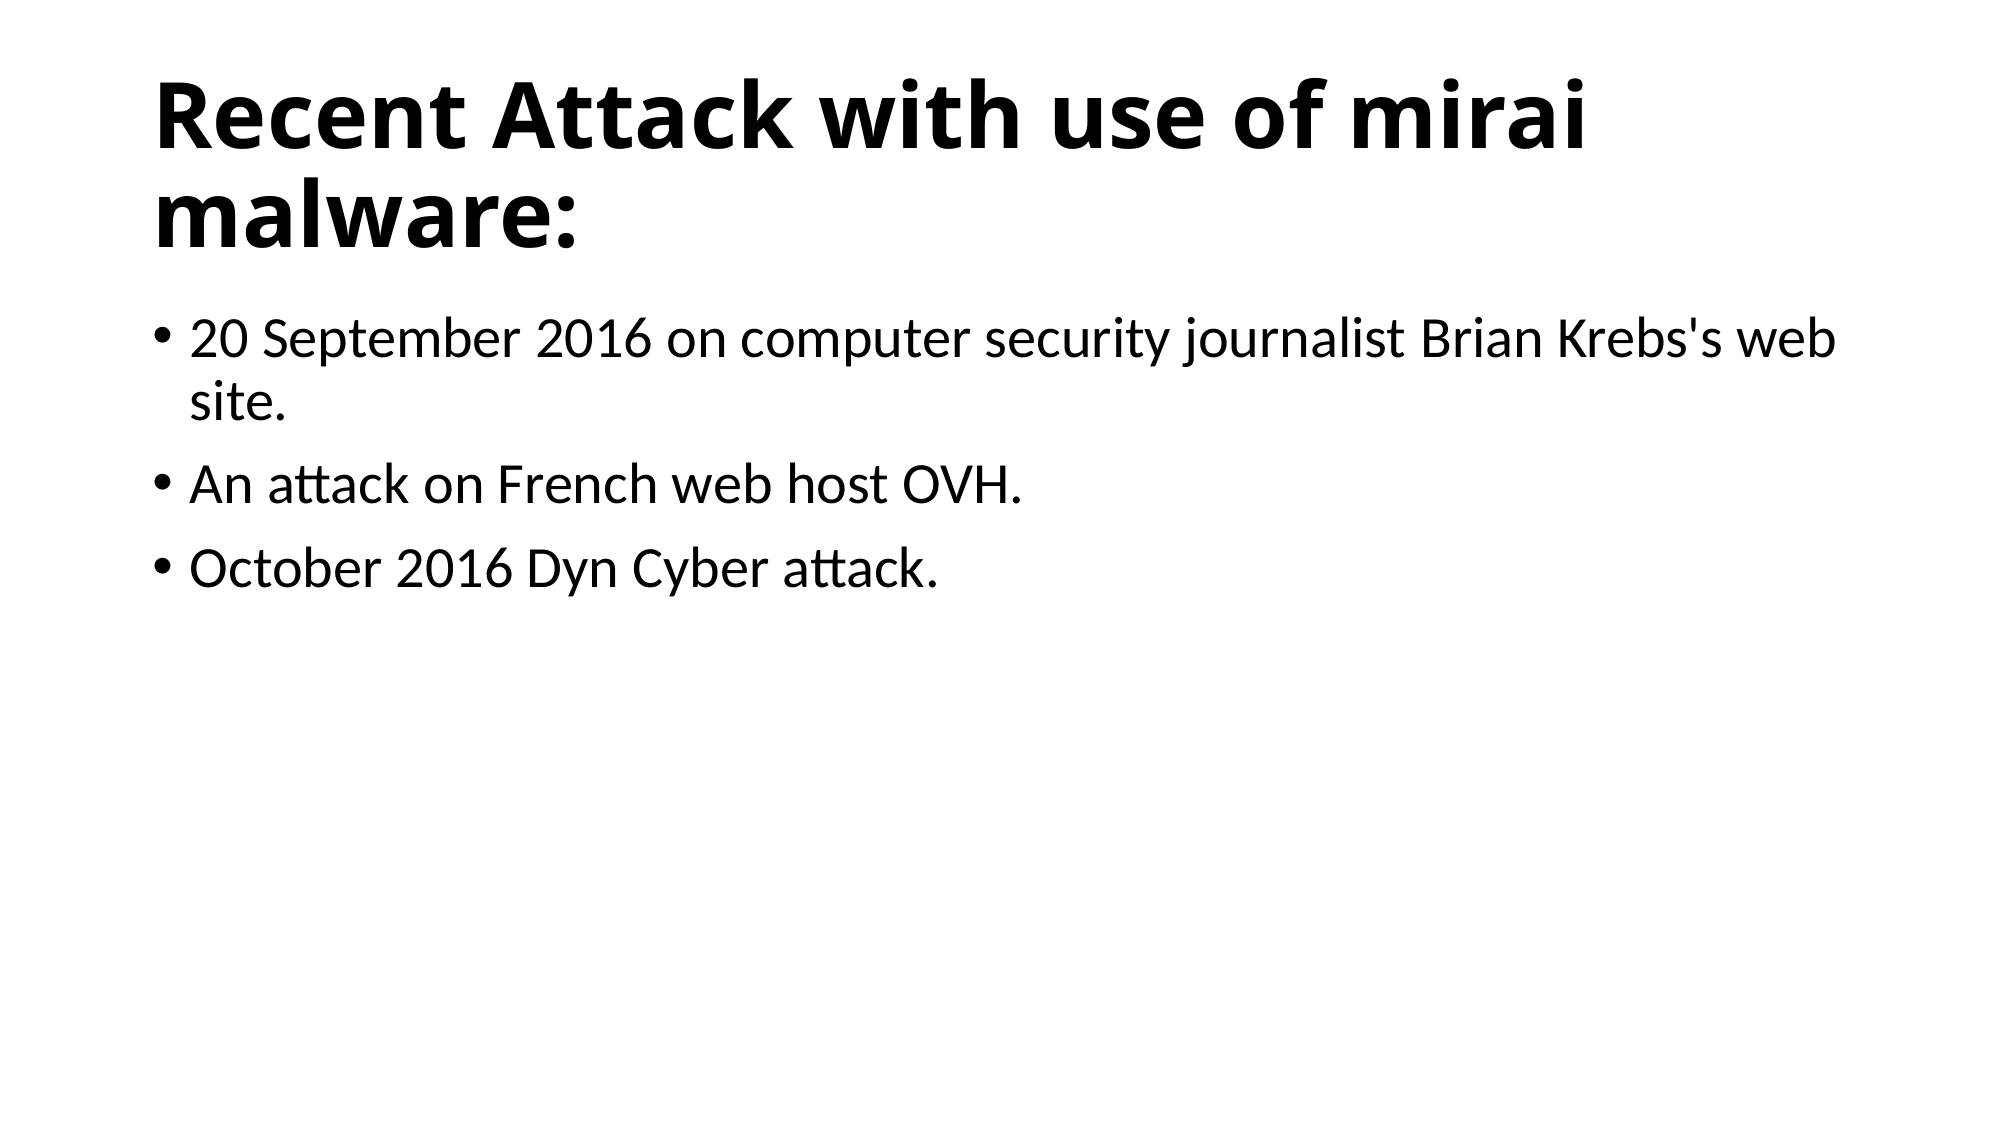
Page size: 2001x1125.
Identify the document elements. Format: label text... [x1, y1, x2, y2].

list 20 September 2016 on computer security journalist Brian Krebs's web site. An attack on French web host OVH. October 2016 Dyn Cyber attack. [137, 299, 1863, 1014]
title Recent Attack with use of mirai malware: [137, 59, 1863, 278]
